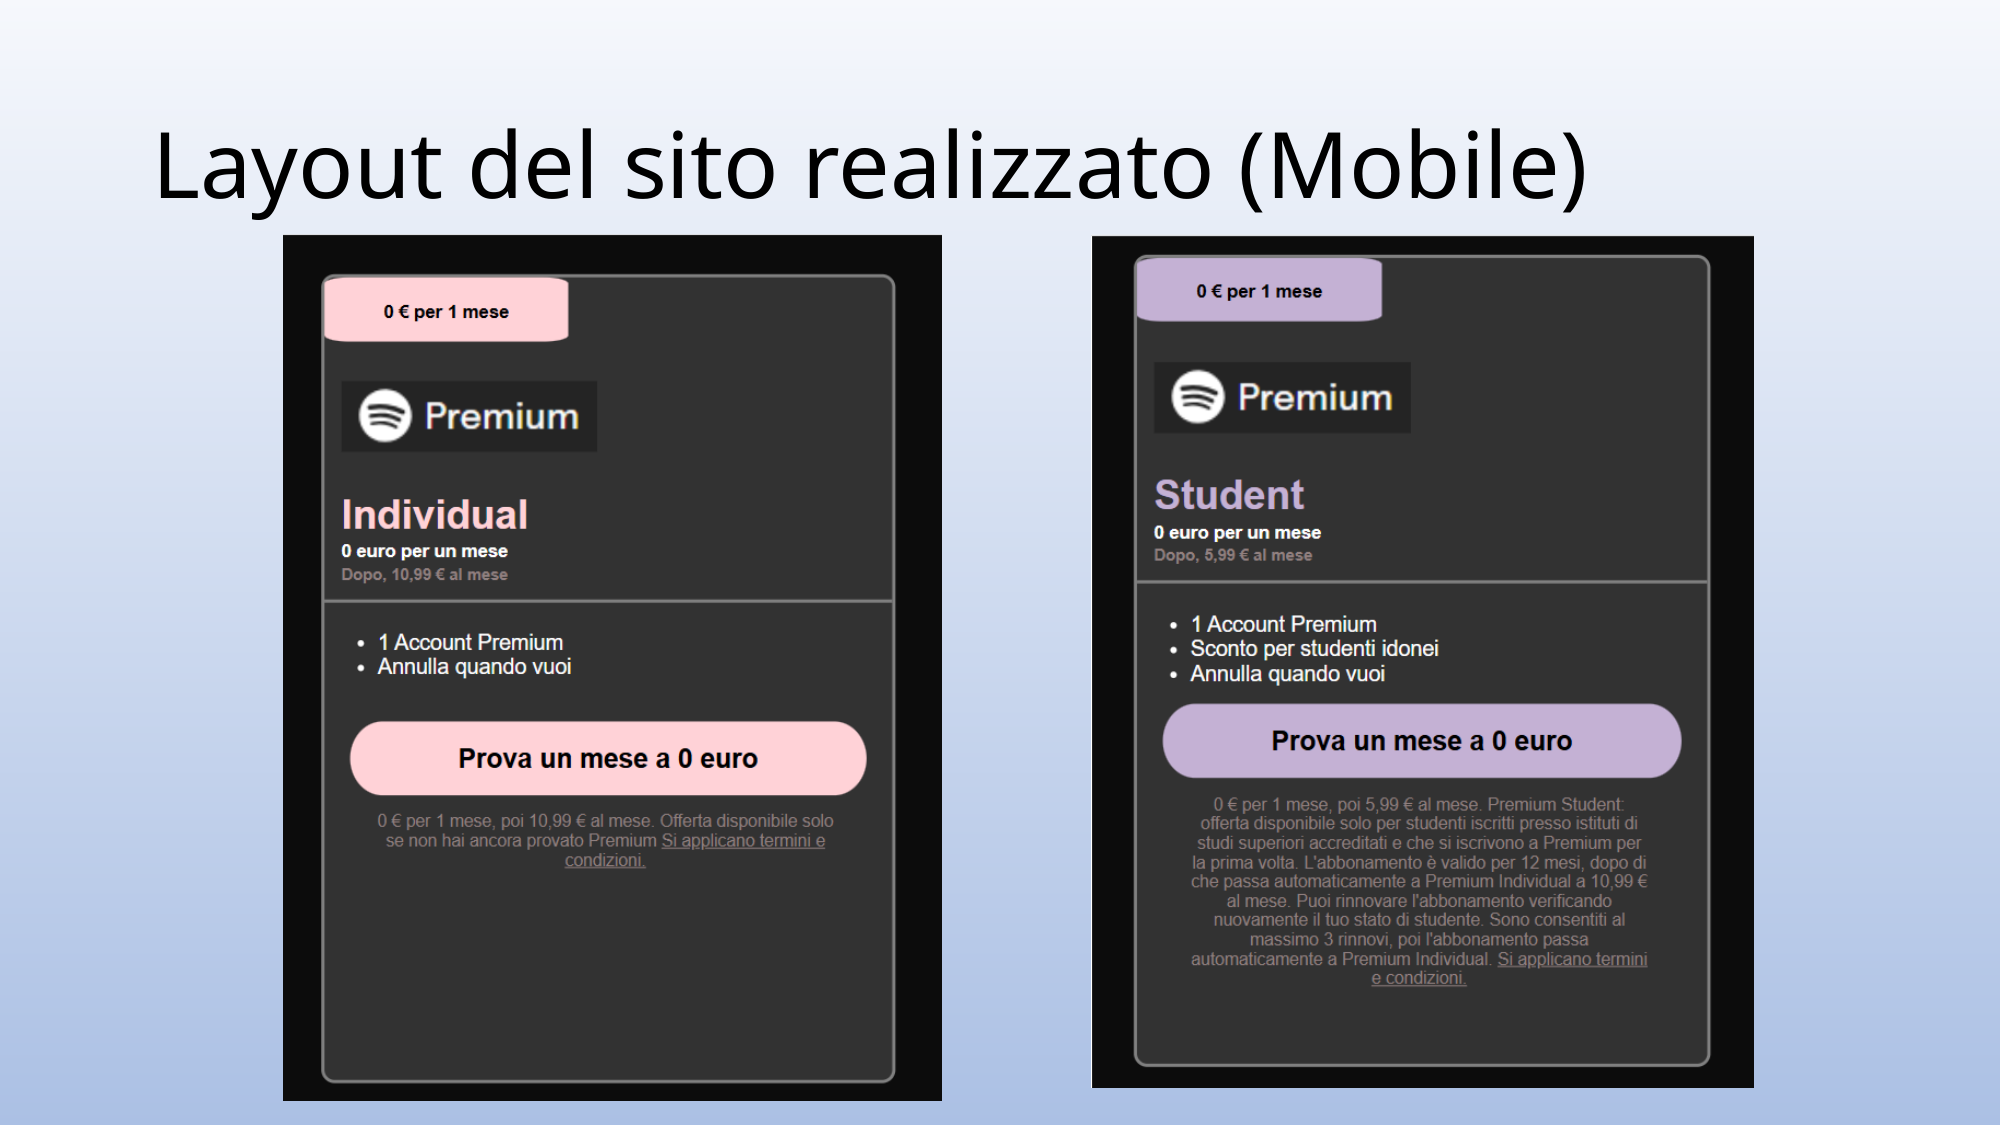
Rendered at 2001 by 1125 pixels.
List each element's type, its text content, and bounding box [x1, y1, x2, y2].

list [283, 234, 942, 1101]
picture [1091, 234, 1754, 1088]
title Layout del sito realizzato (Mobile) [137, 59, 1863, 278]
